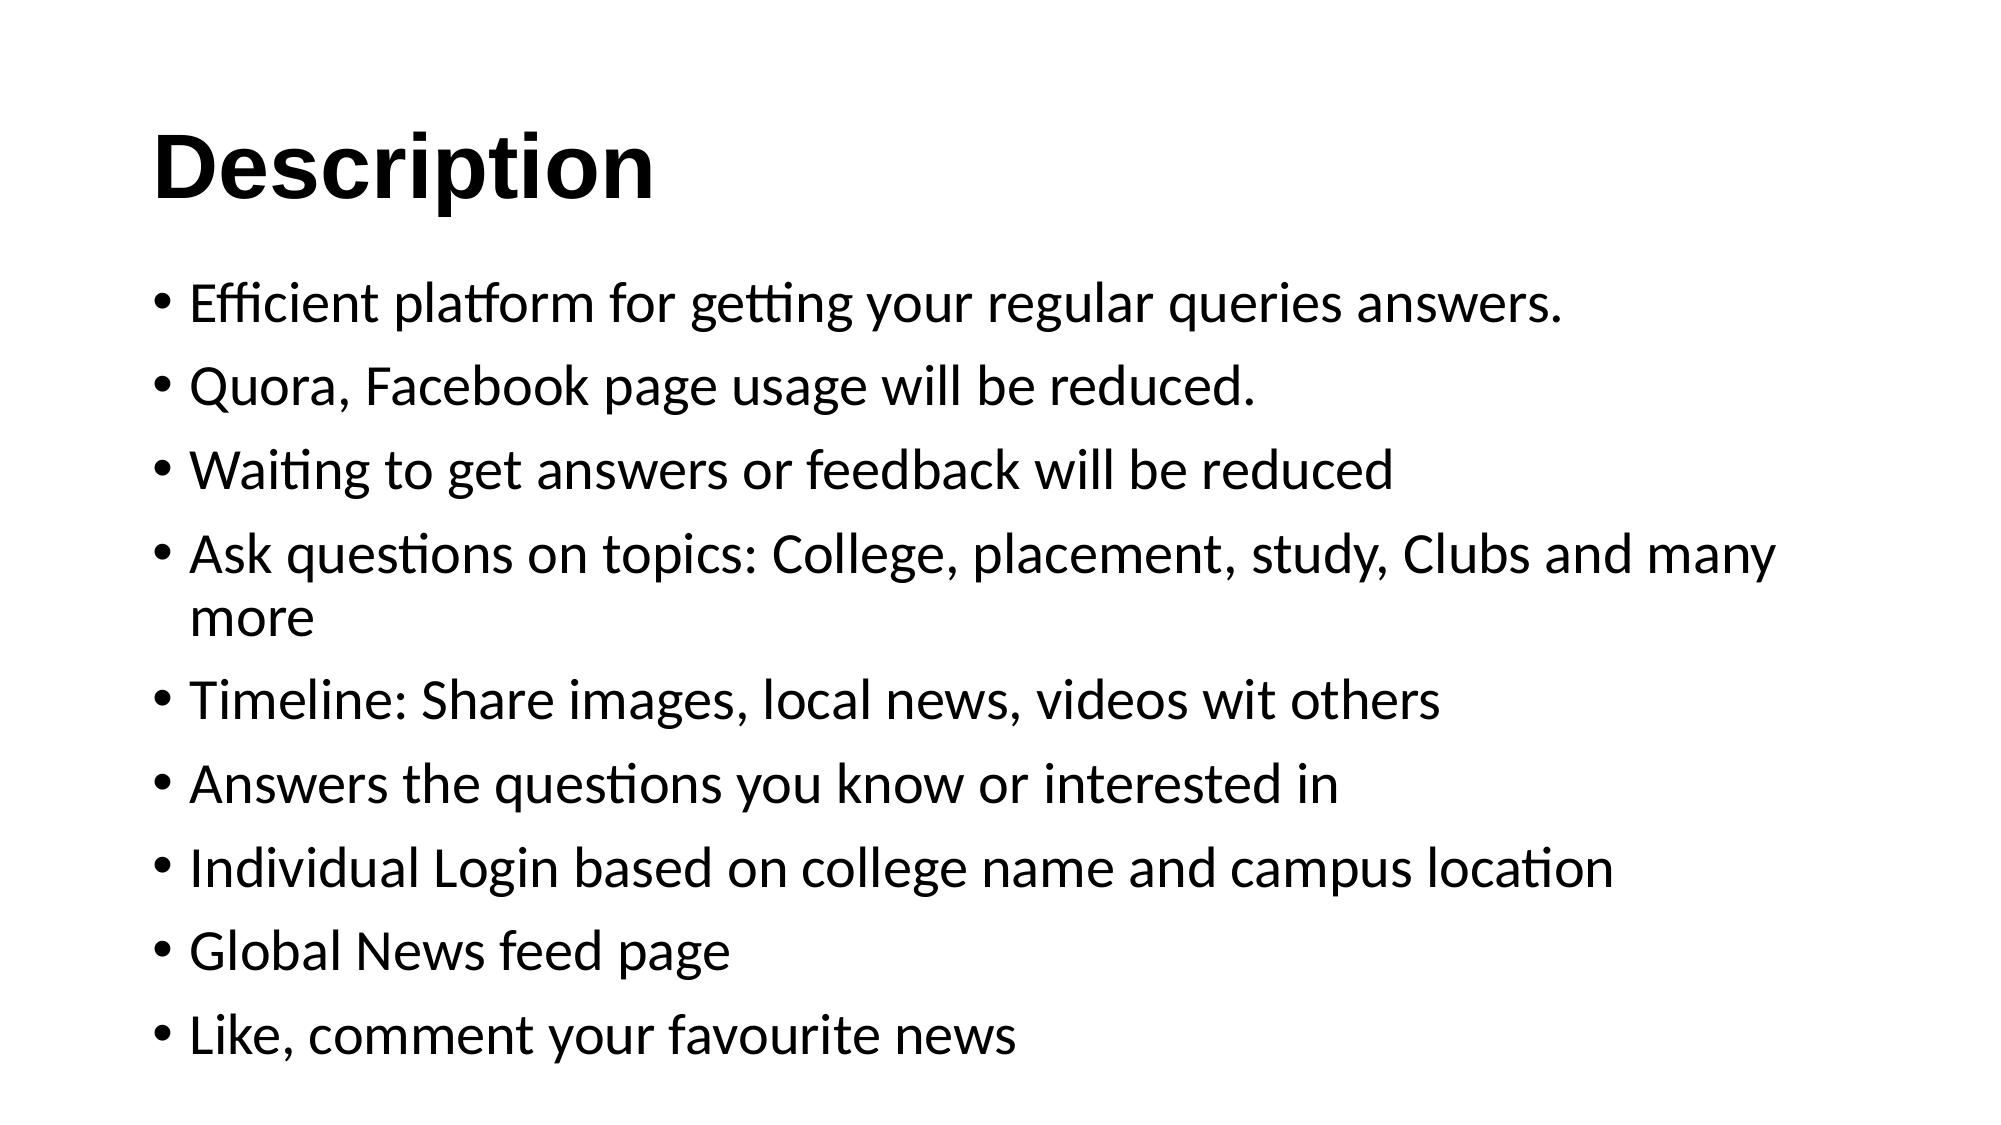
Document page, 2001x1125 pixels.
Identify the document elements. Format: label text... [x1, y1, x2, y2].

title Description [137, 59, 1863, 264]
list Efficient platform for getting your regular queries answers. Quora, Facebook page usage will be reduced. Waiting to get answers or feedback will be reduced Ask questions on topics: College, placement, study, Clubs and many more Timeline: Share images, local news, videos wit others Answers the questions you know or interested in Individual Login based on college name and campus location Global News feed page Like, comment your favourite news [137, 264, 1930, 1095]
